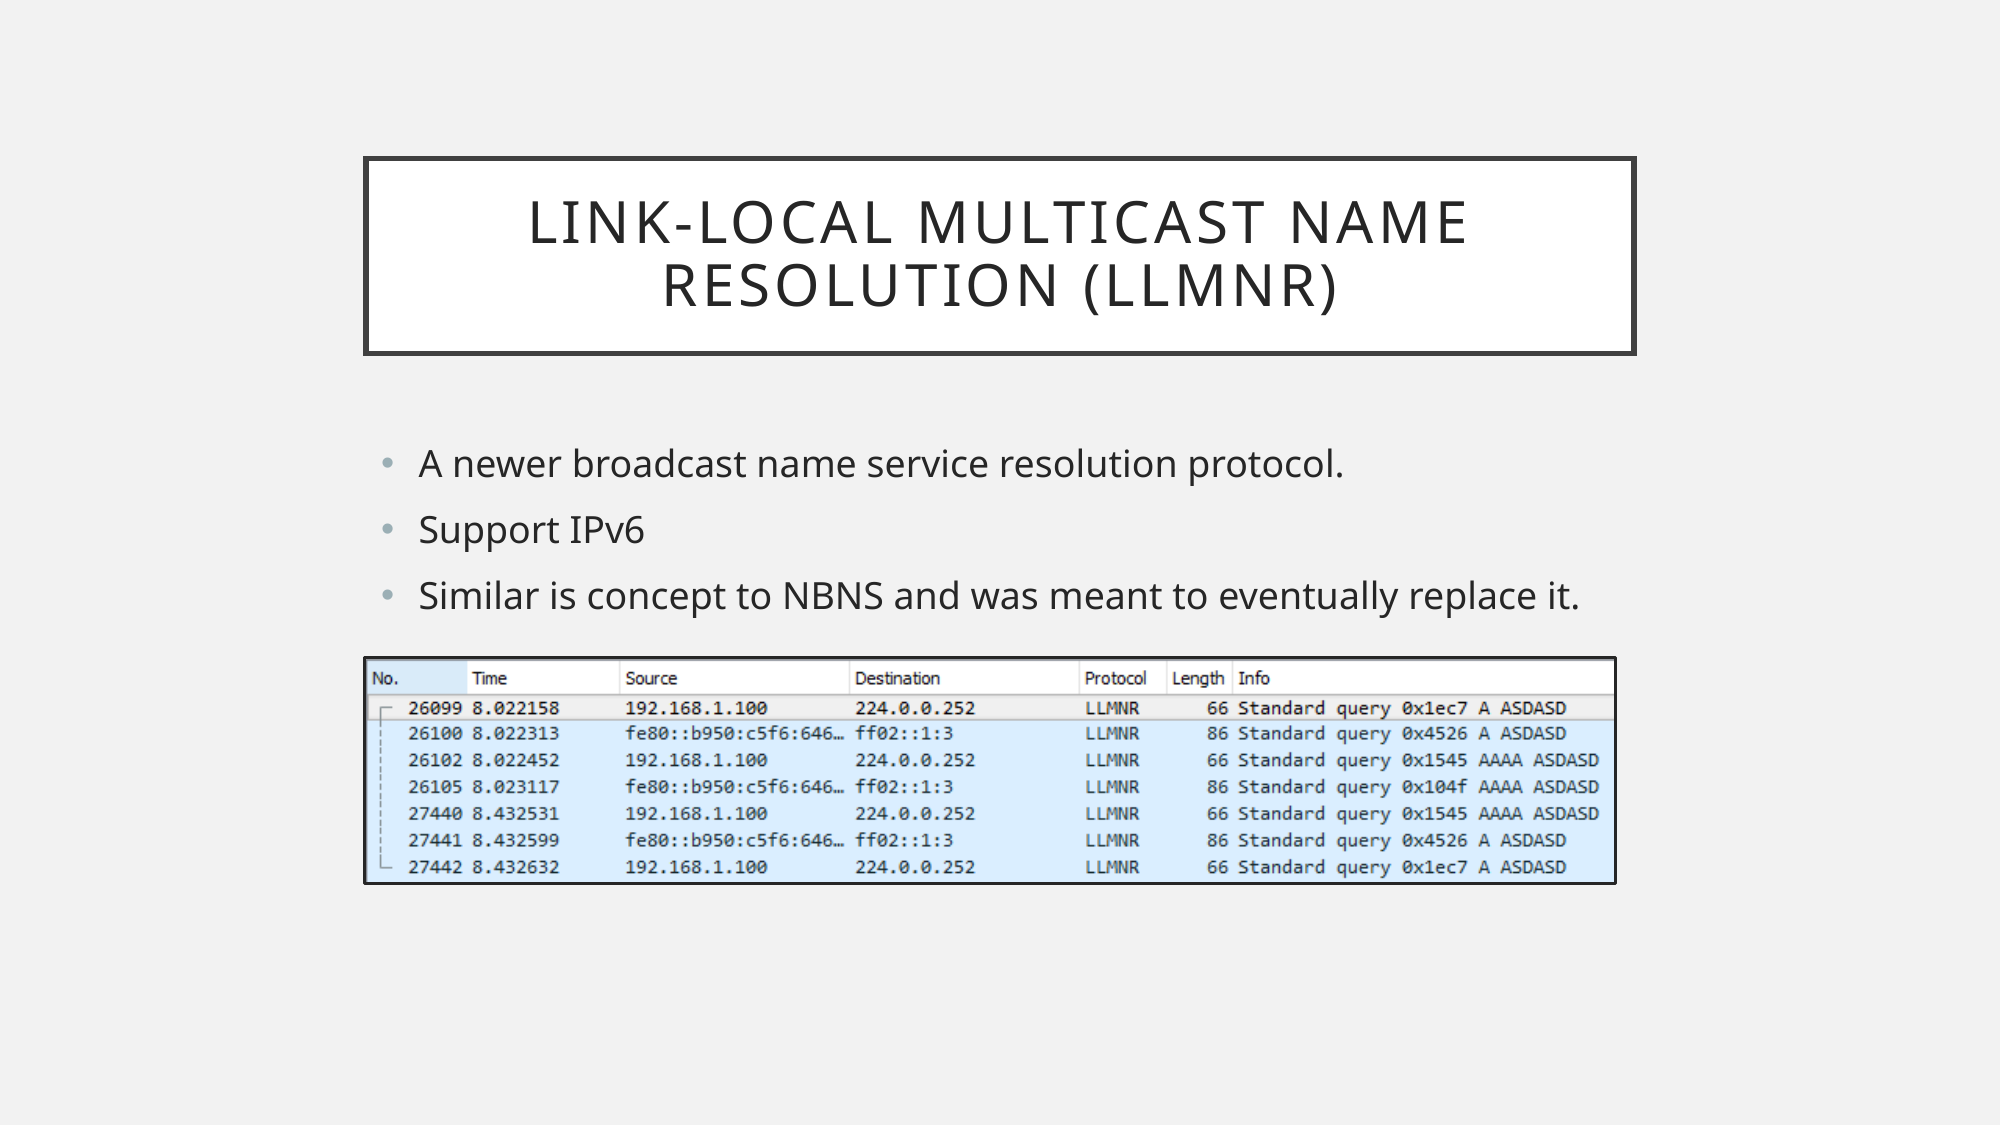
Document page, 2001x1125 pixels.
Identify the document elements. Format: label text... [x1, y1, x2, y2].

title Link-local Multicast Name Resolution (LLMNR) [363, 156, 1637, 356]
list A newer broadcast name service resolution protocol. Support IPv6 Similar is concept to NBNS and was meant to eventually replace it. [366, 432, 1634, 942]
picture [365, 658, 1615, 883]
